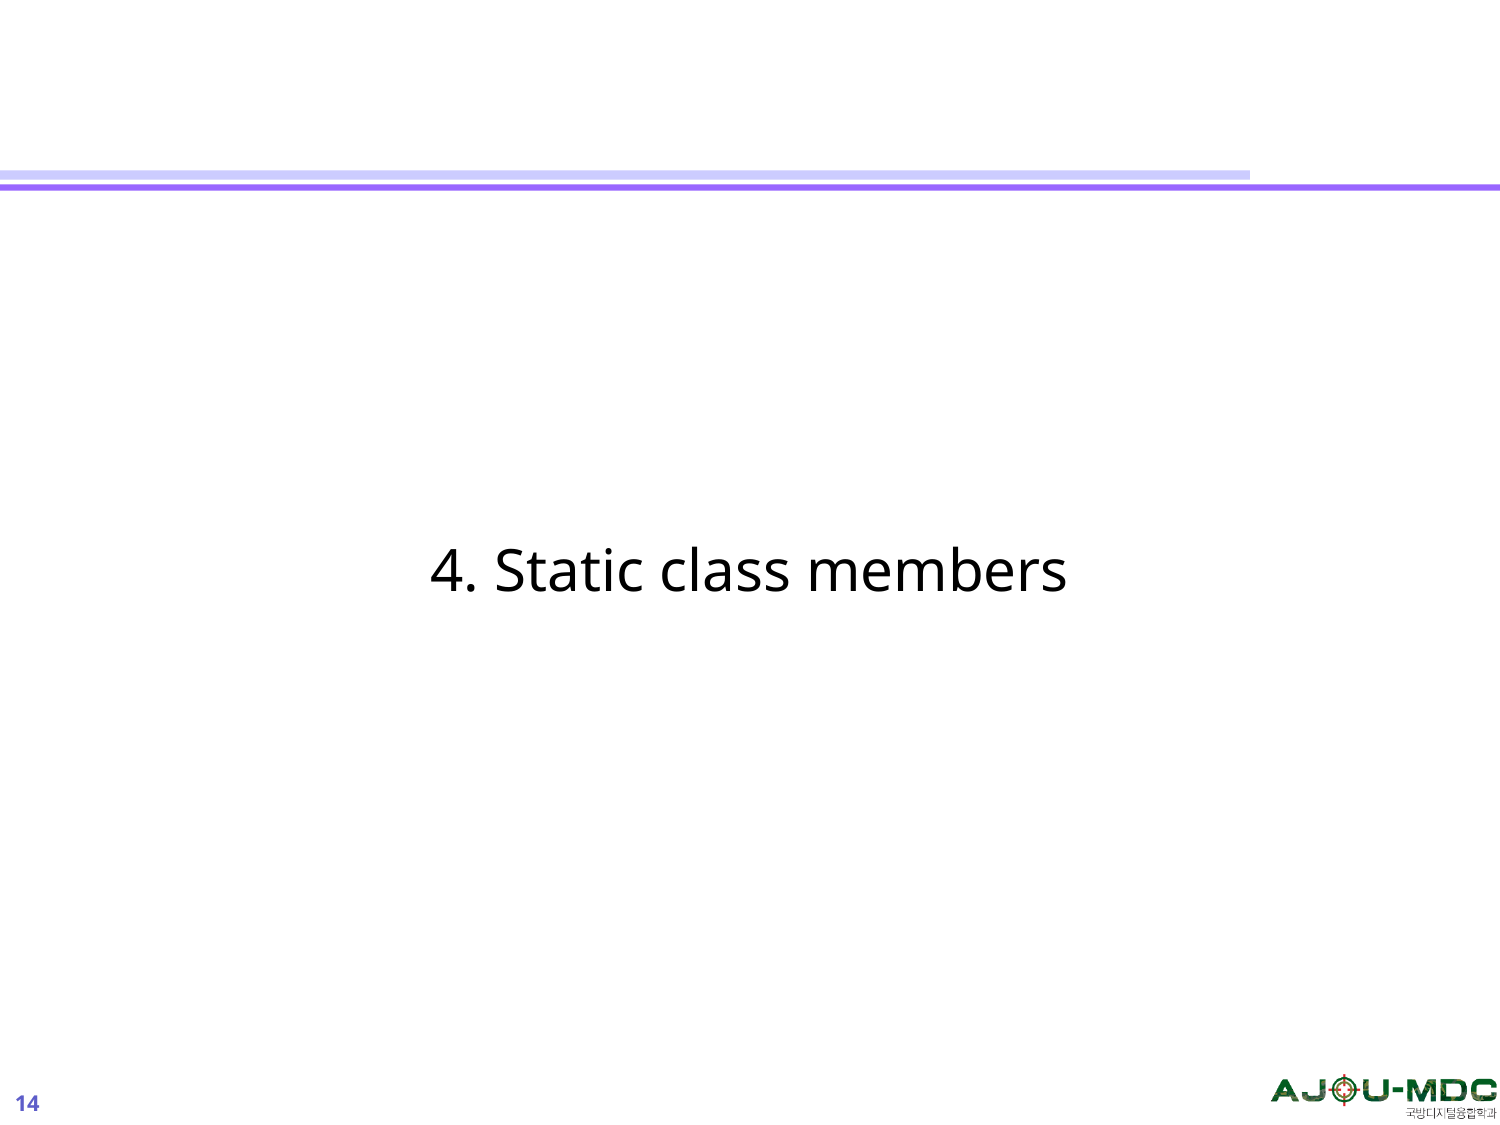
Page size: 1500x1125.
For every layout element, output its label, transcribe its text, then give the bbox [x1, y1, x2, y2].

list 4. Static class members [194, 468, 1306, 669]
picture [1268, 1072, 1500, 1122]
slide_number 14 [0, 1082, 138, 1125]
